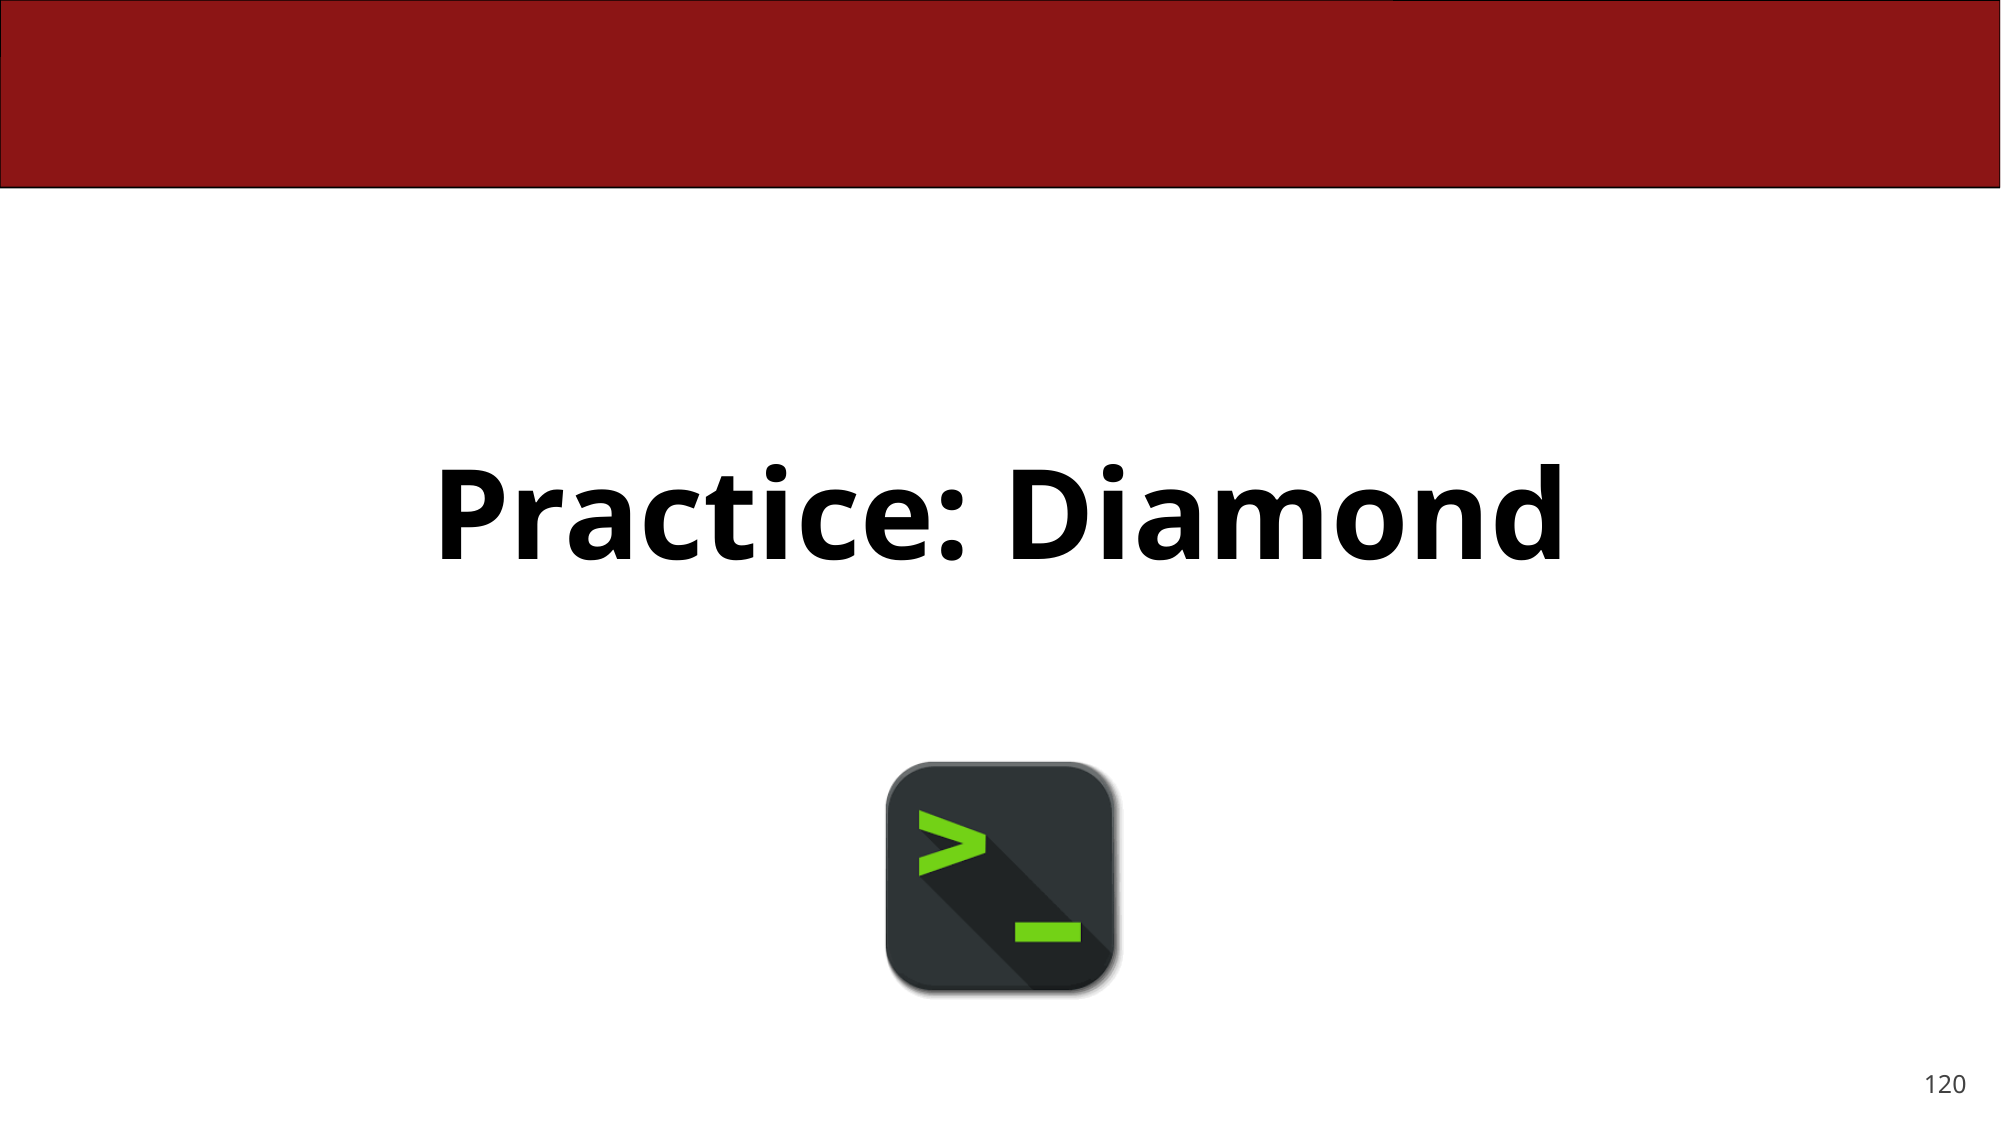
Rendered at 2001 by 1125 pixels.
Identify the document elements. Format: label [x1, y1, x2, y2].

picture [876, 752, 1124, 1000]
title [102, 284, 1900, 753]
